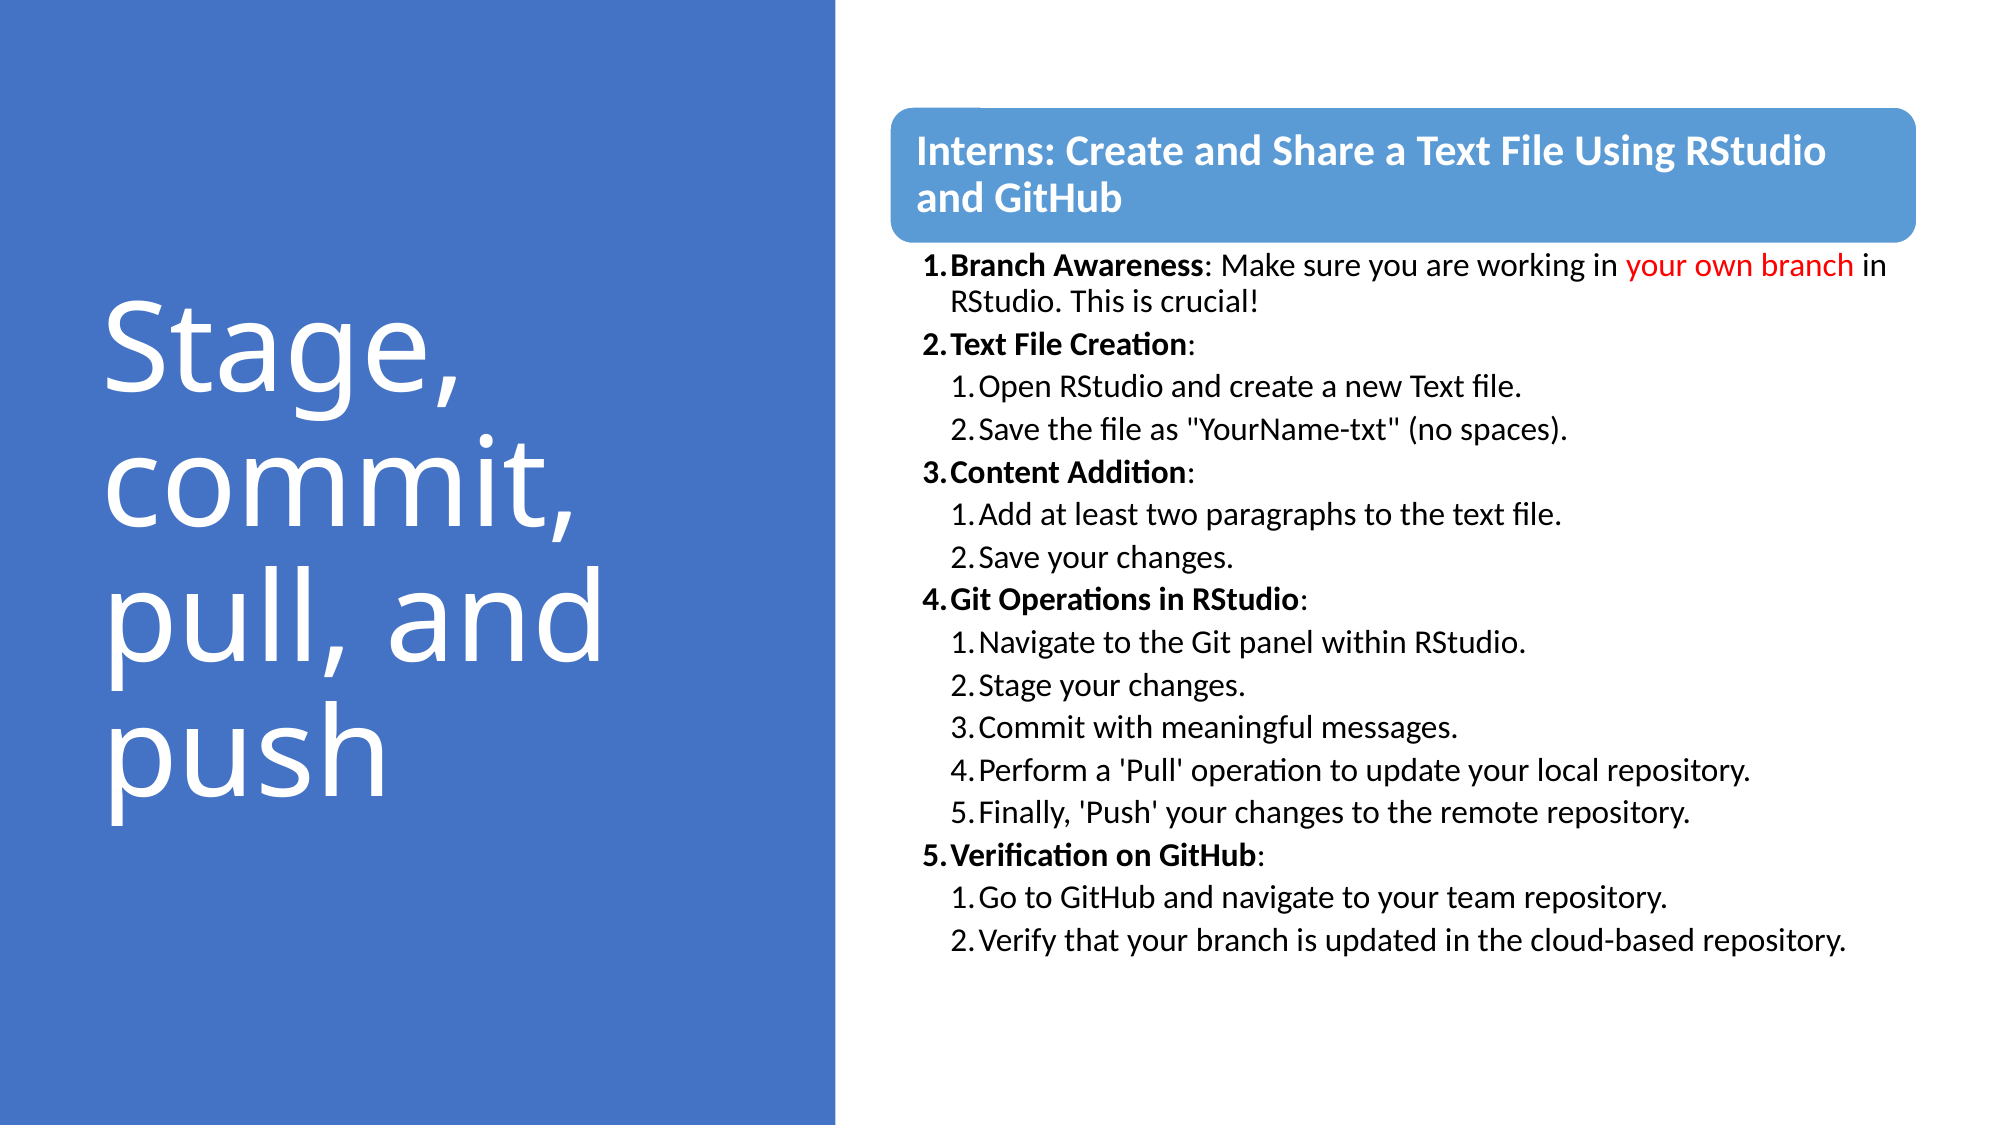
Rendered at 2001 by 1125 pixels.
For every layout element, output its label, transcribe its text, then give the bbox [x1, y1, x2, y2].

title Stage, commit, pull, and push [86, 101, 711, 1005]
text_box [0, 0, 836, 1125]
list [889, 101, 1918, 1005]
